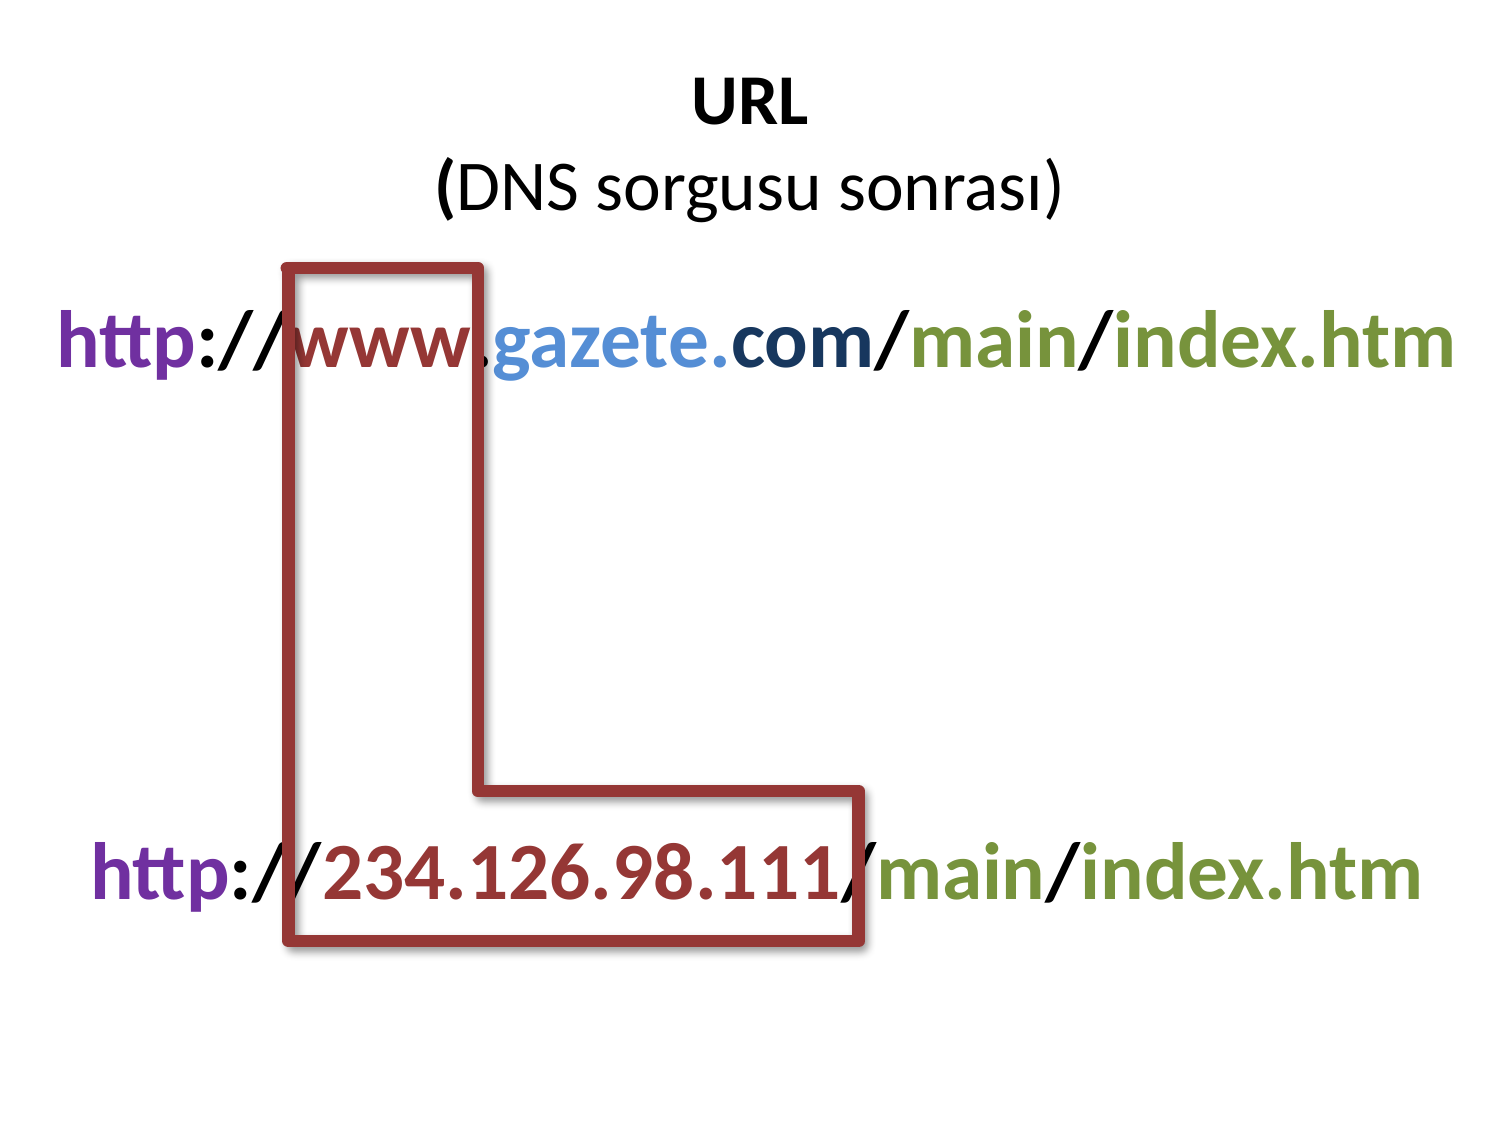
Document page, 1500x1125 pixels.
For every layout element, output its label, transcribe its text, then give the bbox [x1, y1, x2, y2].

text_box http://234.126.98.111/main/index.htm [871, 810, 1472, 923]
title URL (DNS sorgusu sonrası) [75, 45, 1425, 233]
text_box http://234.126.98.111/main/index.htm [42, 810, 285, 923]
text_box [284, 266, 861, 943]
text_box http://www.gazete.com/main/index.htm [29, 278, 1484, 1092]
